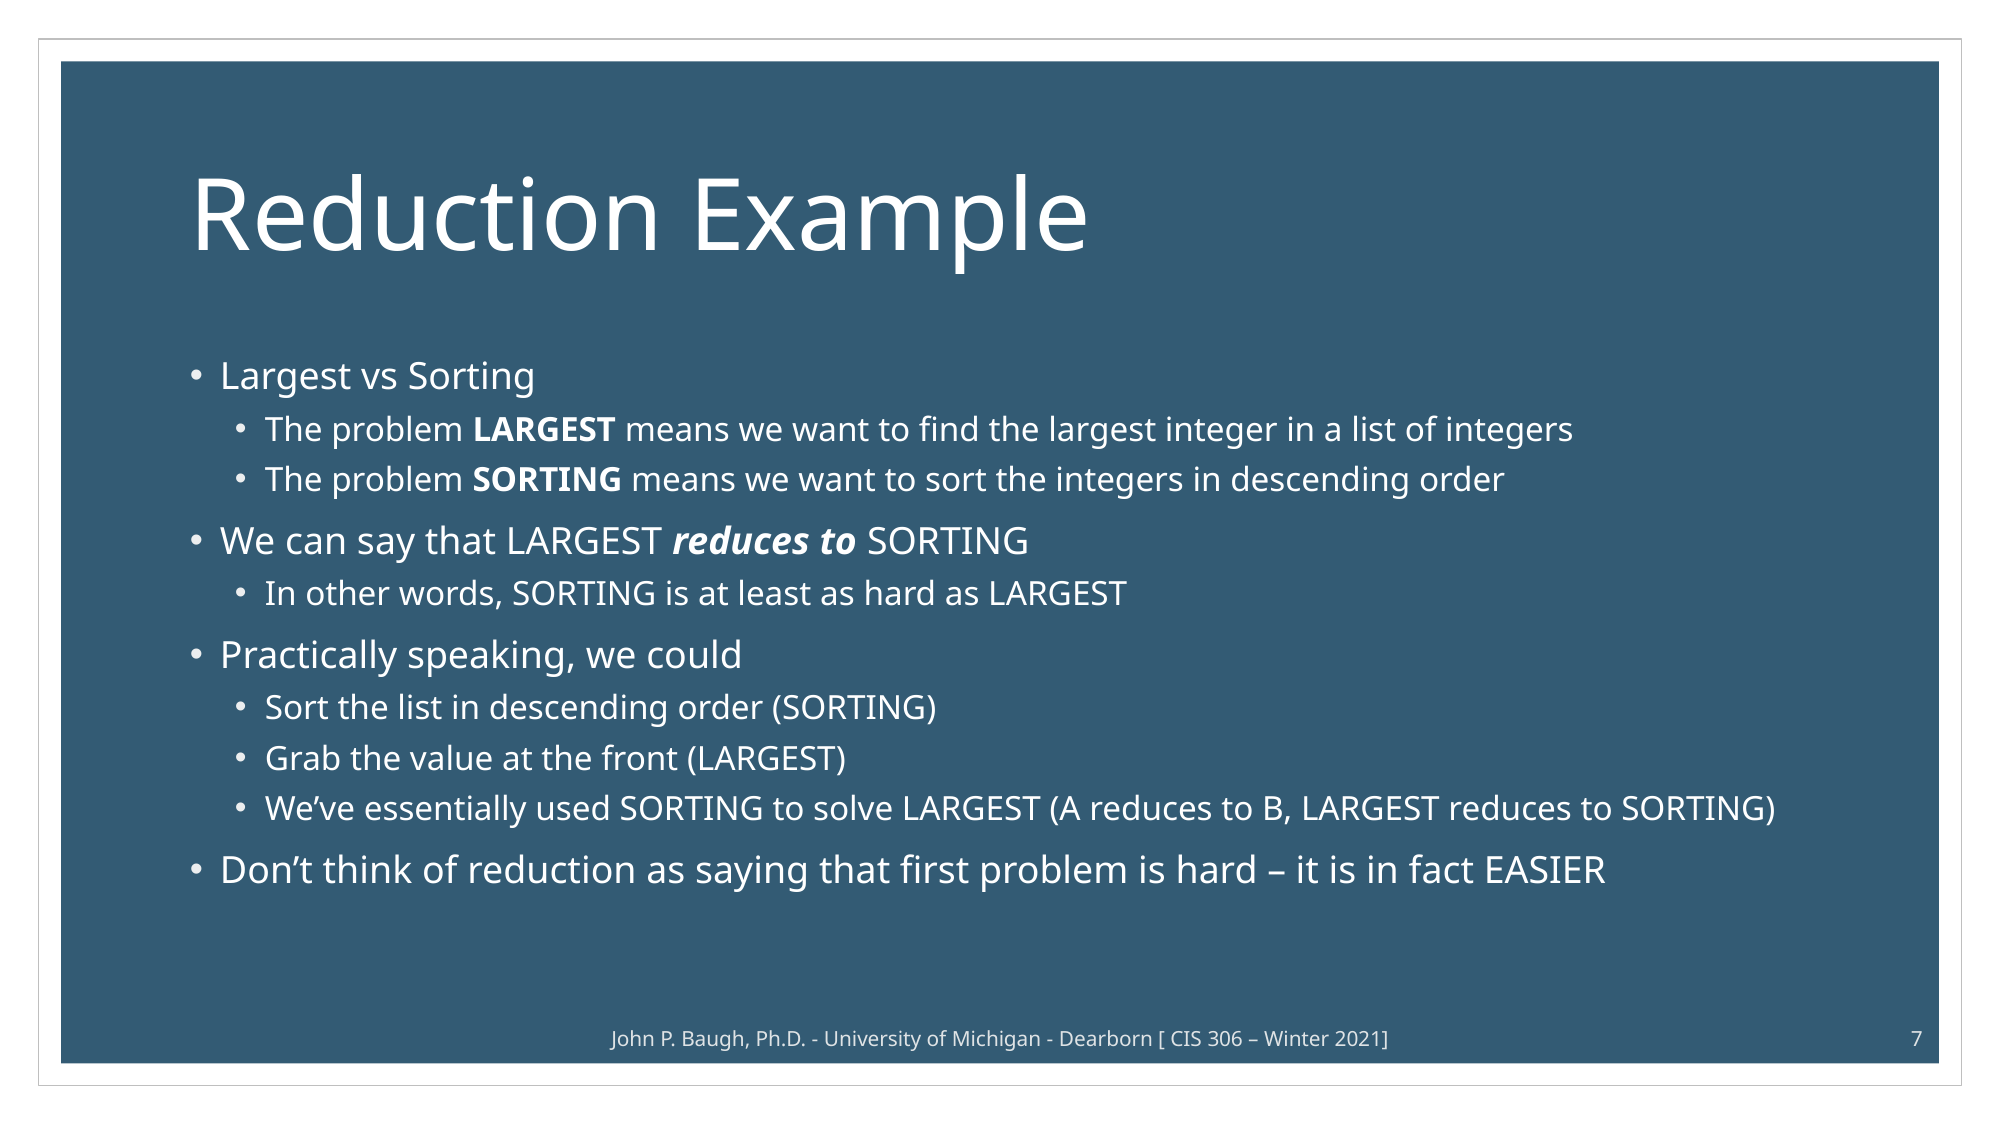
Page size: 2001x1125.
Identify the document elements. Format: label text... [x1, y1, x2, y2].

list Largest vs Sorting The problem LARGEST means we want to find the largest integer in a list of integers The problem SORTING means we want to sort the integers in descending order We can say that LARGEST reduces to SORTING In other words, SORTING is at least as hard as LARGEST Practically speaking, we could Sort the list in descending order (SORTING) Grab the value at the front (LARGEST) We’ve essentially used SORTING to solve LARGEST (A reduces to B, LARGEST reduces to SORTING) Don’t think of reduction as saying that first problem is hard – it is in fact EASIER [174, 345, 1825, 990]
slide_number 7 [1697, 1019, 1938, 1062]
title Reduction Example [174, 105, 1825, 331]
footer John P. Baugh, Ph.D. - University of Michigan - Dearborn [ CIS 306 – Winter 2021] [572, 1019, 1428, 1062]
